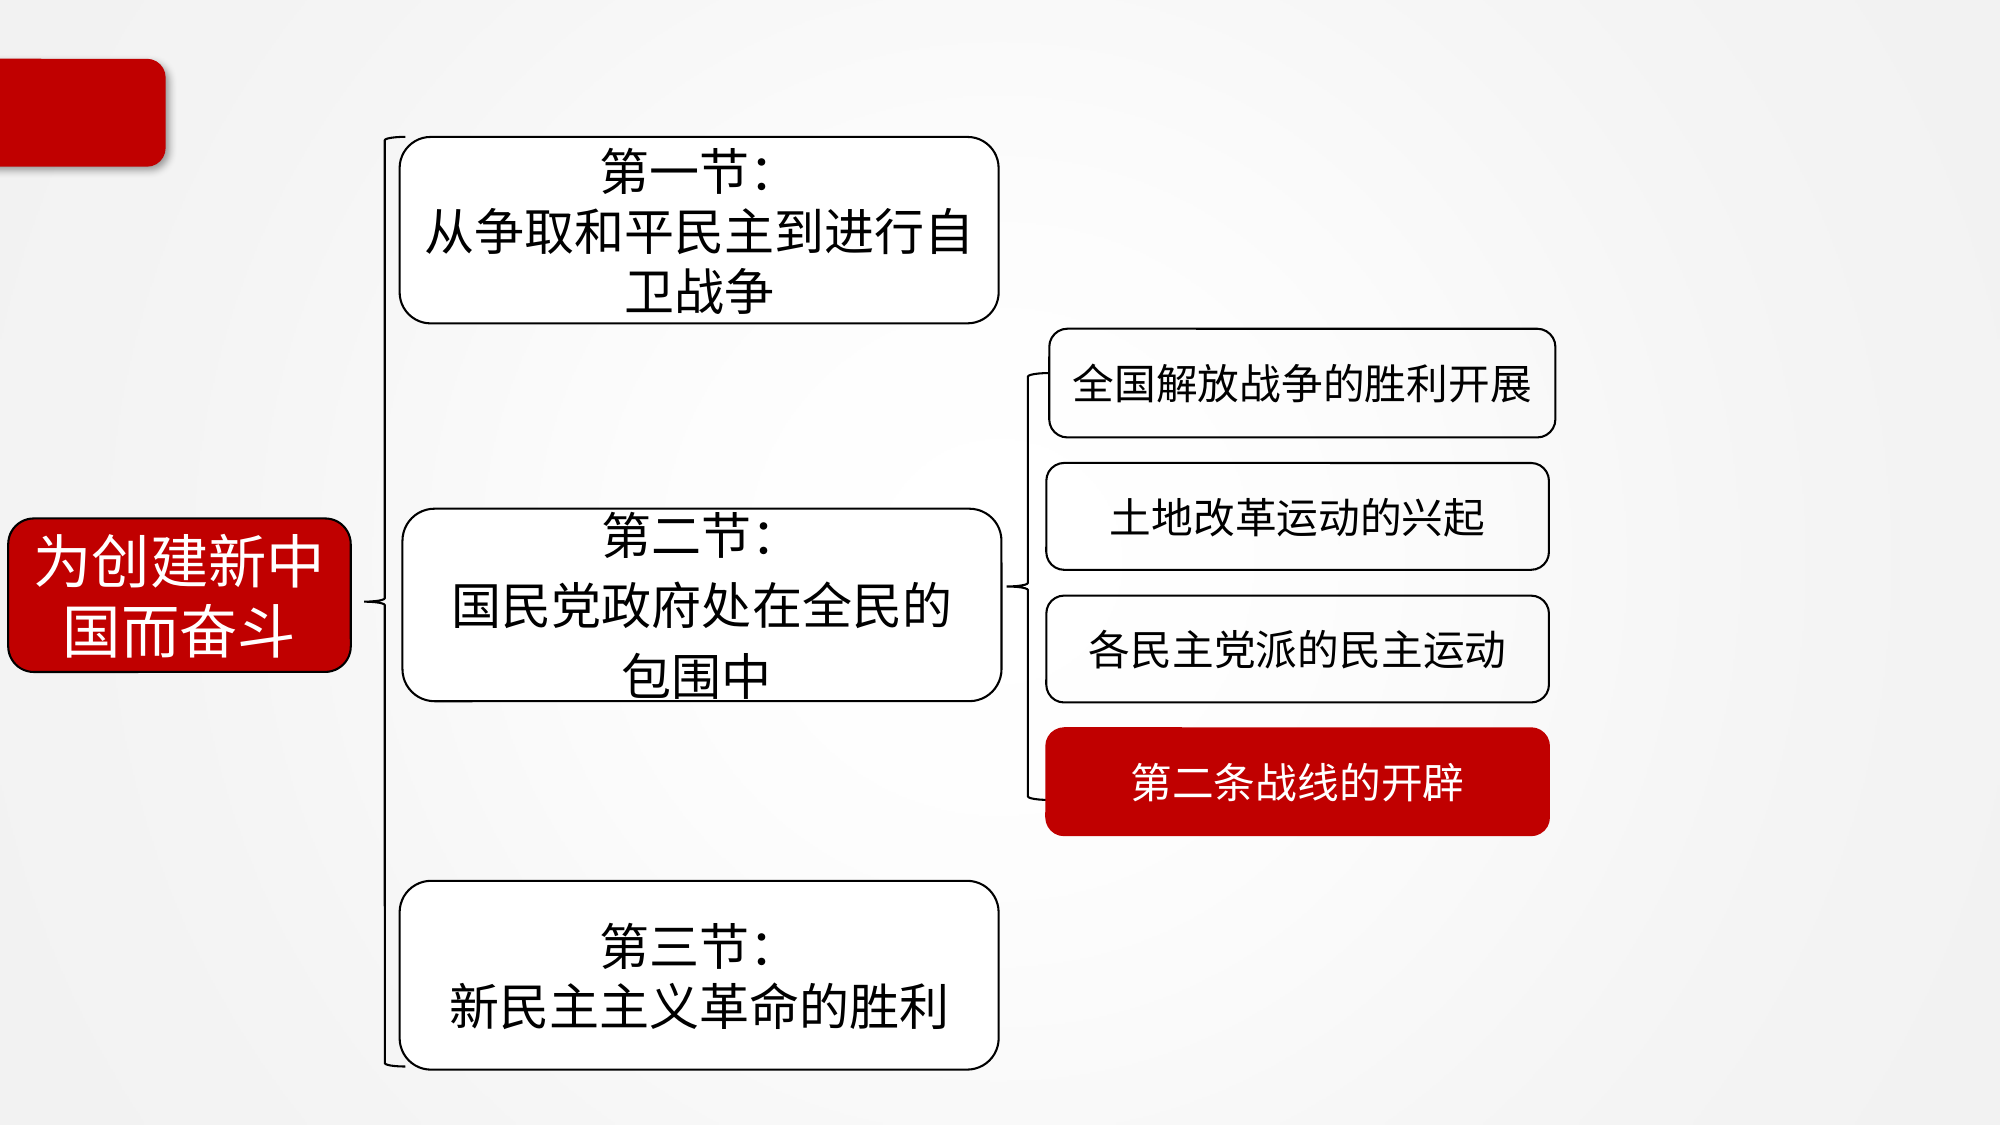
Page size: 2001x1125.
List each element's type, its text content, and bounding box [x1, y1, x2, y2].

text_box 各民主党派的民主运动 [1045, 594, 1550, 704]
text_box 为创建新中国而奋斗 [7, 517, 352, 674]
text_box 第二节： 国民党政府处在全民的 包围中 [401, 507, 1003, 703]
text_box 第二条战线的开辟 [1045, 727, 1550, 837]
text_box [364, 135, 406, 1068]
text_box [1006, 372, 1050, 801]
text_box 全国解放战争的胜利开展 [1048, 327, 1557, 439]
text_box 第一节： 从争取和平民主到进行自卫战争 [398, 135, 1000, 325]
text_box 第三节： 新民主主义革命的胜利 [398, 879, 1000, 1071]
text_box 土地改革运动的兴起 [1045, 461, 1550, 571]
picture [0, 0, 2000, 1125]
